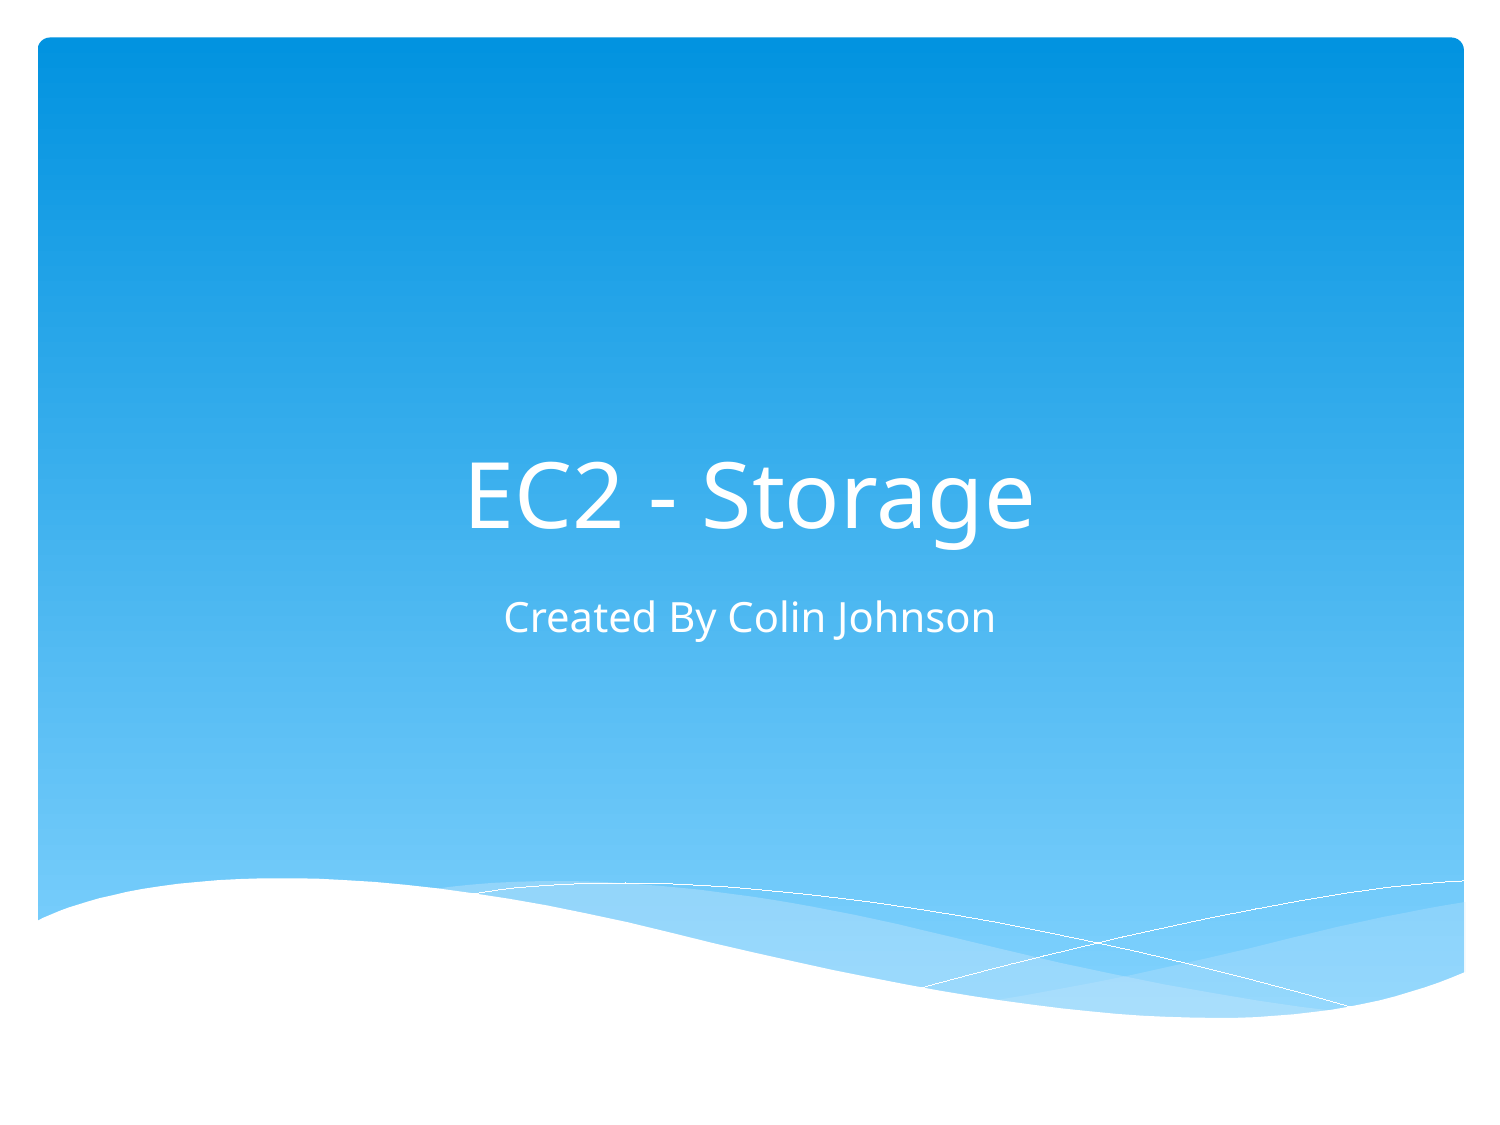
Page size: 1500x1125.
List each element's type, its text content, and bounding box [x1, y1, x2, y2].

subtitle Created By Colin Johnson [225, 583, 1275, 825]
title EC2 - Storage [112, 262, 1388, 555]
